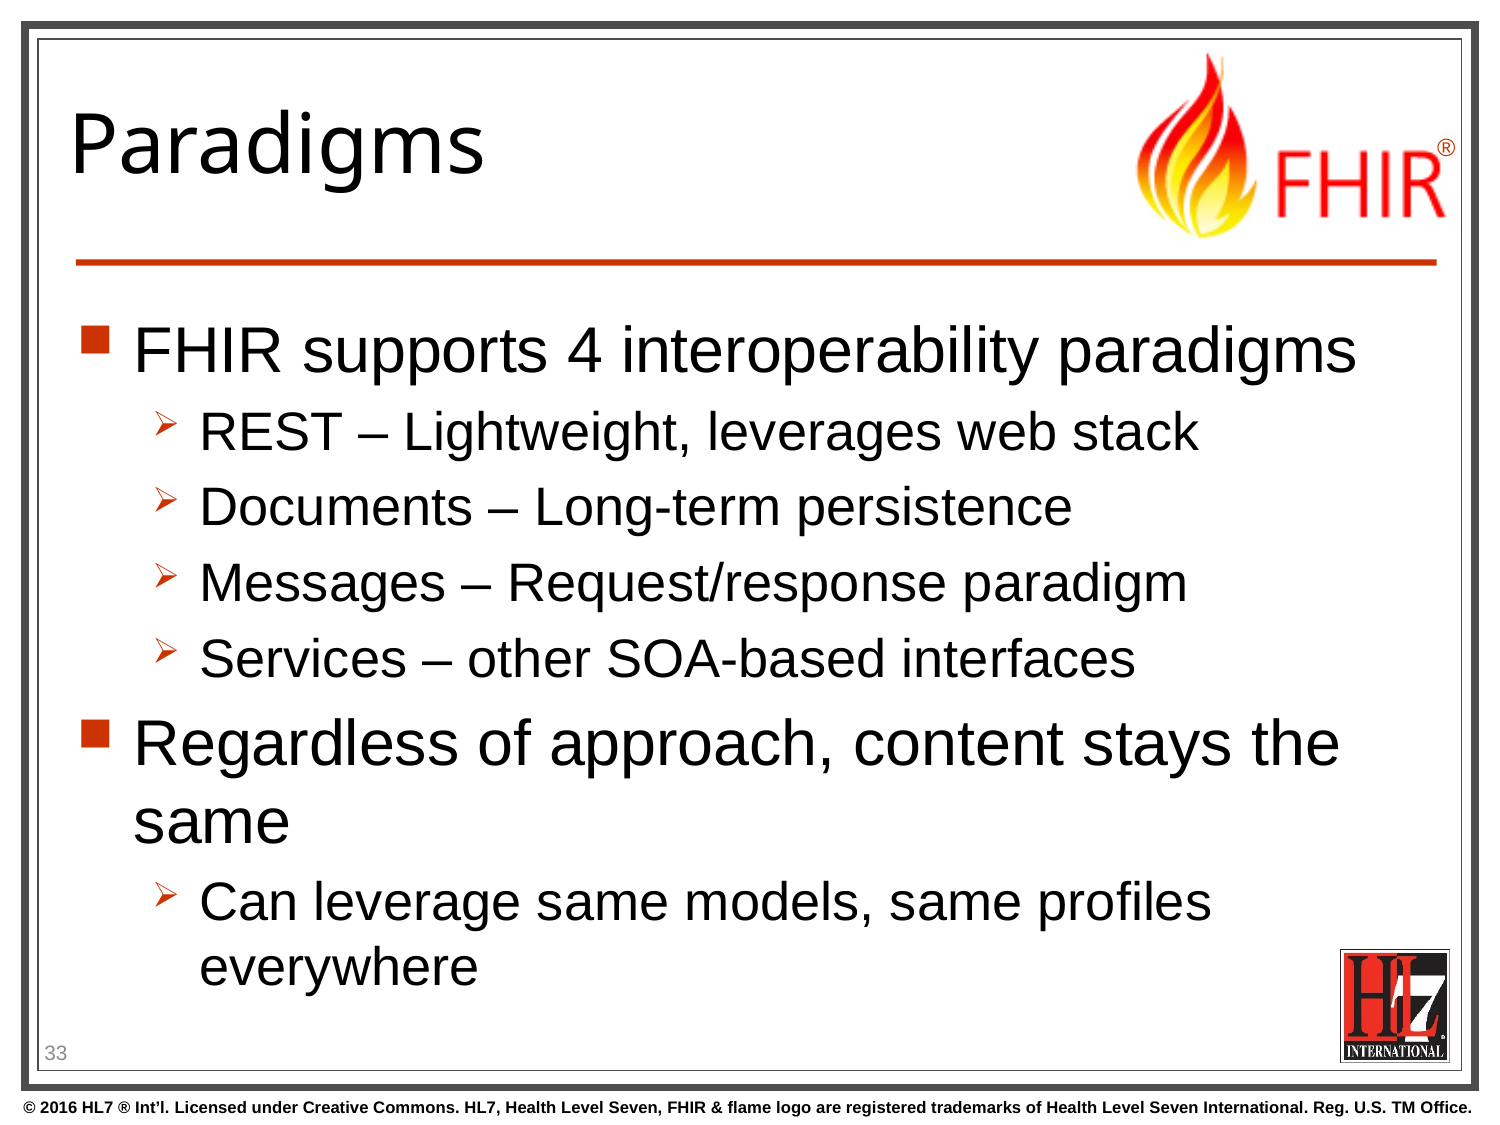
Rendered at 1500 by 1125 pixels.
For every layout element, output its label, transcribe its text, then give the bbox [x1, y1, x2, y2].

list FHIR supports 4 interoperability paradigms REST – Lightweight, leverages web stack Documents – Long-term persistence Messages – Request/response paradigm Services – other SOA-based interfaces Regardless of approach, content stays the same Can leverage same models, same profiles everywhere [62, 299, 1438, 1059]
picture [1340, 949, 1450, 1063]
title Paradigms [53, 54, 1128, 244]
picture [1124, 42, 1458, 249]
slide_number 33 [29, 1034, 148, 1071]
